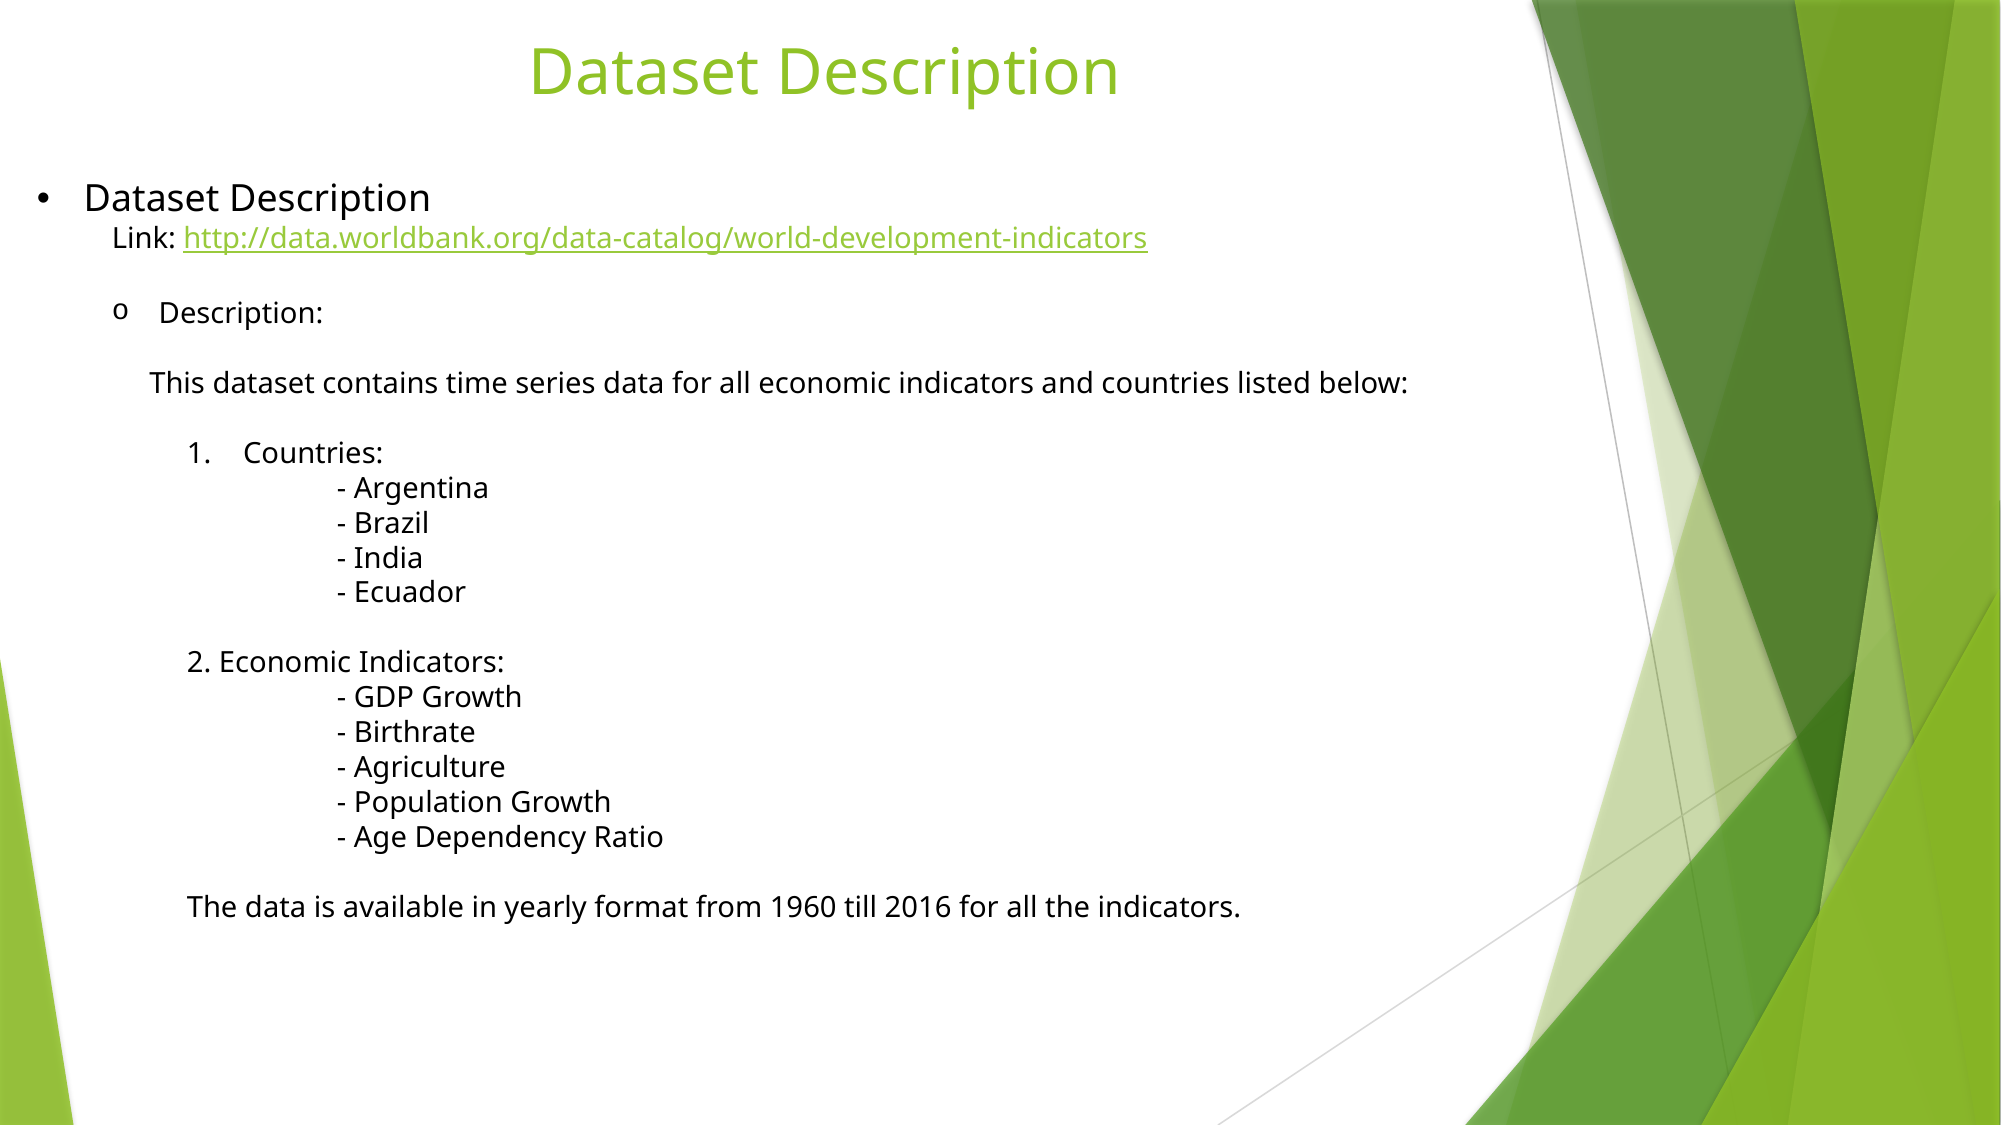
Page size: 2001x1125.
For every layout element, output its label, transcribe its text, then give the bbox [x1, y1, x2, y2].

text_box Dataset Description Link: http://data.worldbank.org/data-catalog/world-development-indicators Description: This dataset contains time series data for all economic indicators and countries listed below: Countries: - Argentina - Brazil - India - Ecuador 2. Economic Indicators: - GDP Growth - Birthrate - Agriculture - Population Growth - Age Dependency Ratio The data is available in yearly format from 1960 till 2016 for all the indicators. [22, 167, 1635, 931]
title Dataset Description [119, 23, 1530, 116]
